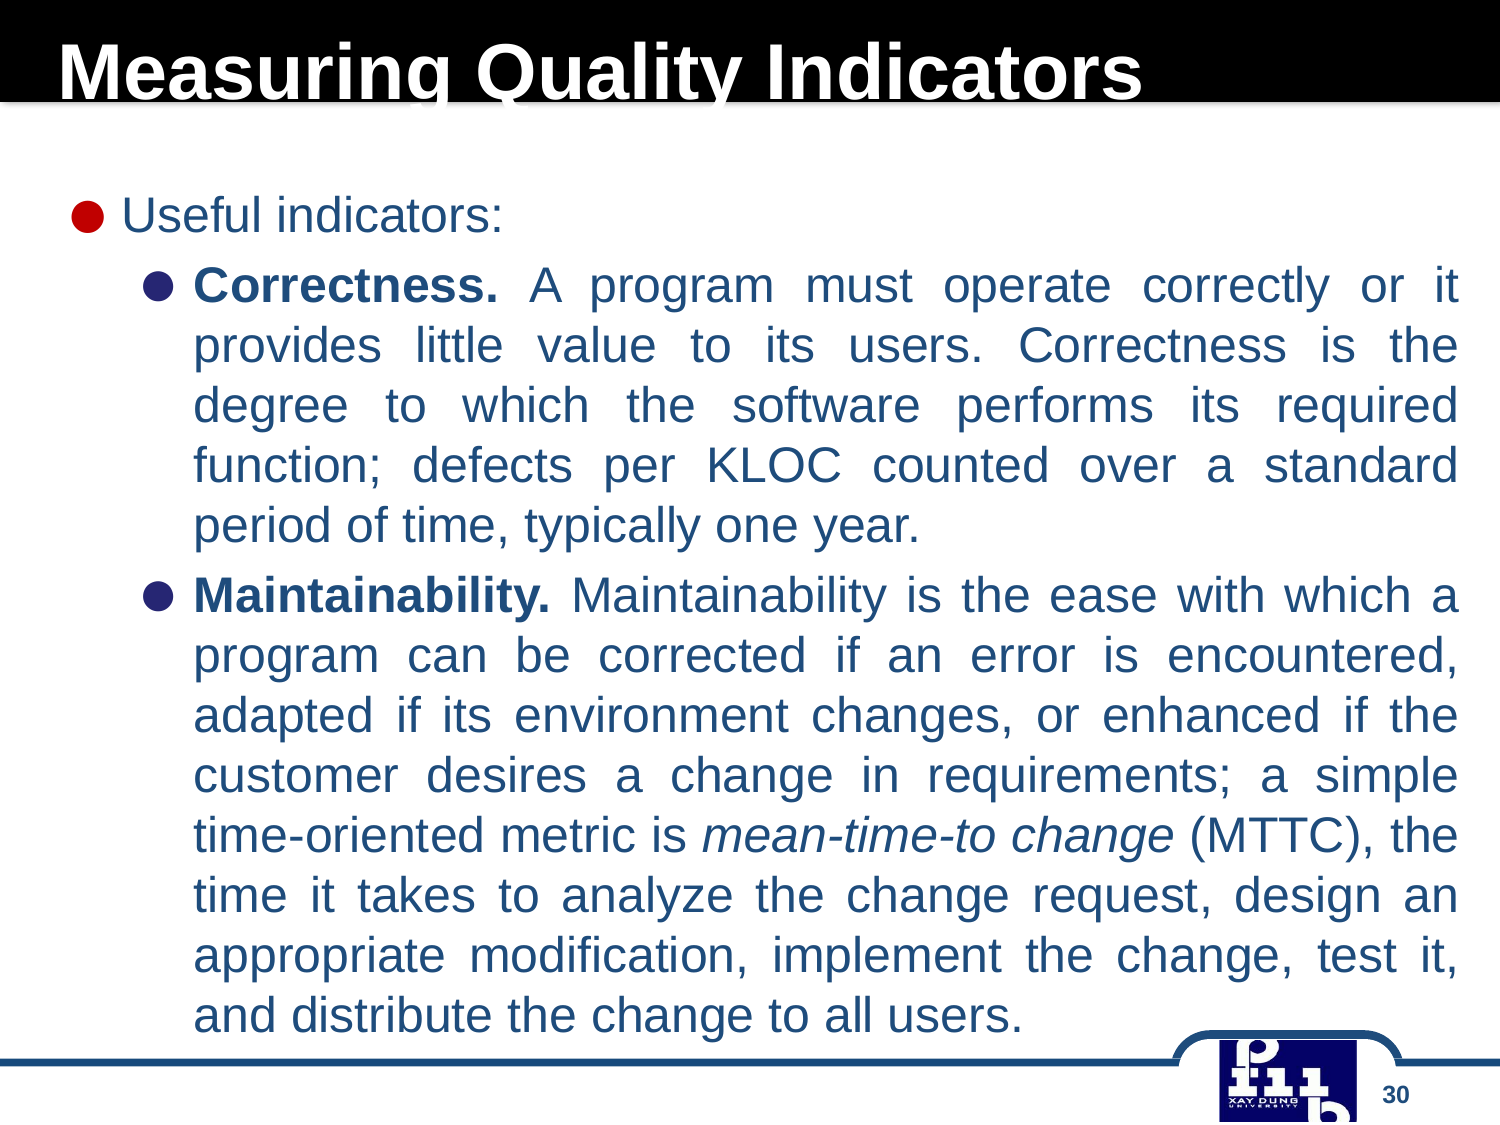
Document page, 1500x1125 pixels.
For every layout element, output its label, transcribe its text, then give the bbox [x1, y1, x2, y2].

slide_number 30 [1312, 1071, 1426, 1125]
title Measuring Quality Indicators [6, 0, 1219, 136]
picture [1219, 1040, 1357, 1122]
list Useful indicators: Correctness. A program must operate correctly or it provides little value to its users. Correctness is the degree to which the software performs its required function; defects per KLOC counted over a standard period of time, typically one year. Maintainability. Maintainability is the ease with which a program can be corrected if an error is encountered, adapted if its environment changes, or enhanced if the customer desires a change in requirements; a simple time-oriented metric is mean-time-to change (MTTC), the time it takes to analyze the change request, design an appropriate modification, implement the change, test it, and distribute the change to all users. [49, 174, 1476, 1013]
